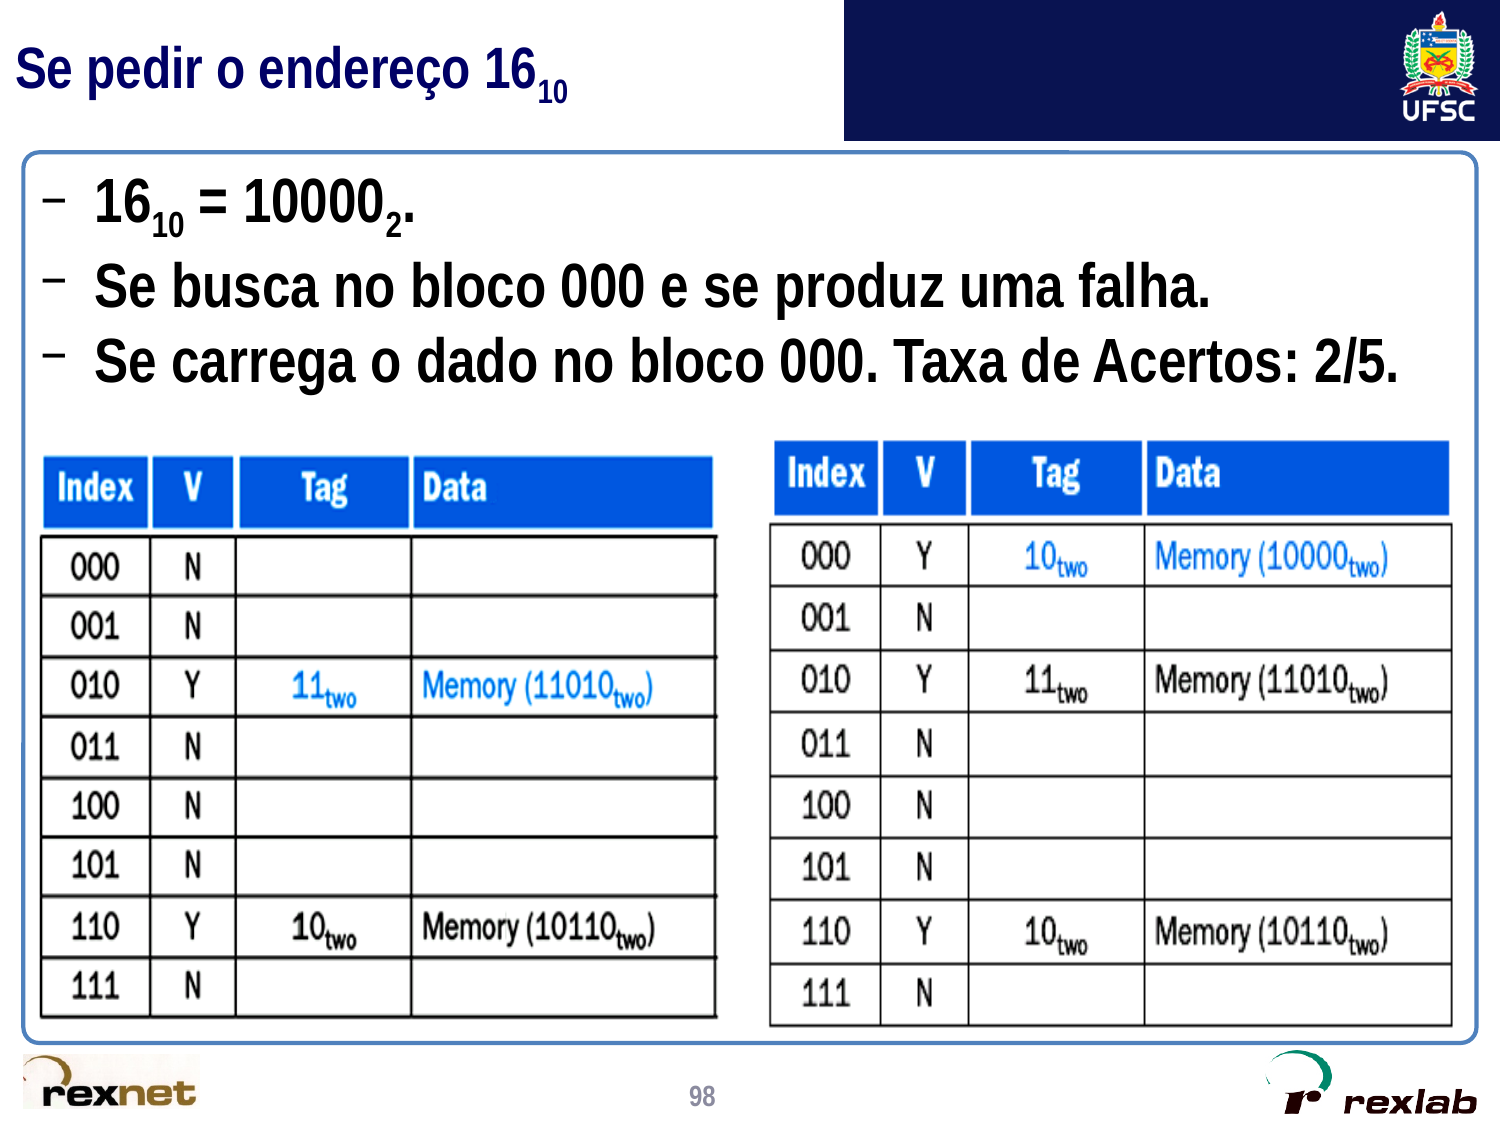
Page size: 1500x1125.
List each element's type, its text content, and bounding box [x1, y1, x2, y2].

picture [34, 445, 727, 1030]
picture [844, 0, 1500, 141]
picture [1265, 1049, 1477, 1114]
picture [23, 1054, 200, 1109]
text_box 1610 = 100002. Se busca no bloco 000 e se produz uma falha. Se carrega o dado no bloco 000. Taxa de Acertos: 2/5. [23, 152, 1477, 390]
title Se pedir o endereço 1610 [0, 0, 844, 141]
slide_number 98 [527, 1065, 878, 1125]
picture [761, 421, 1465, 1039]
